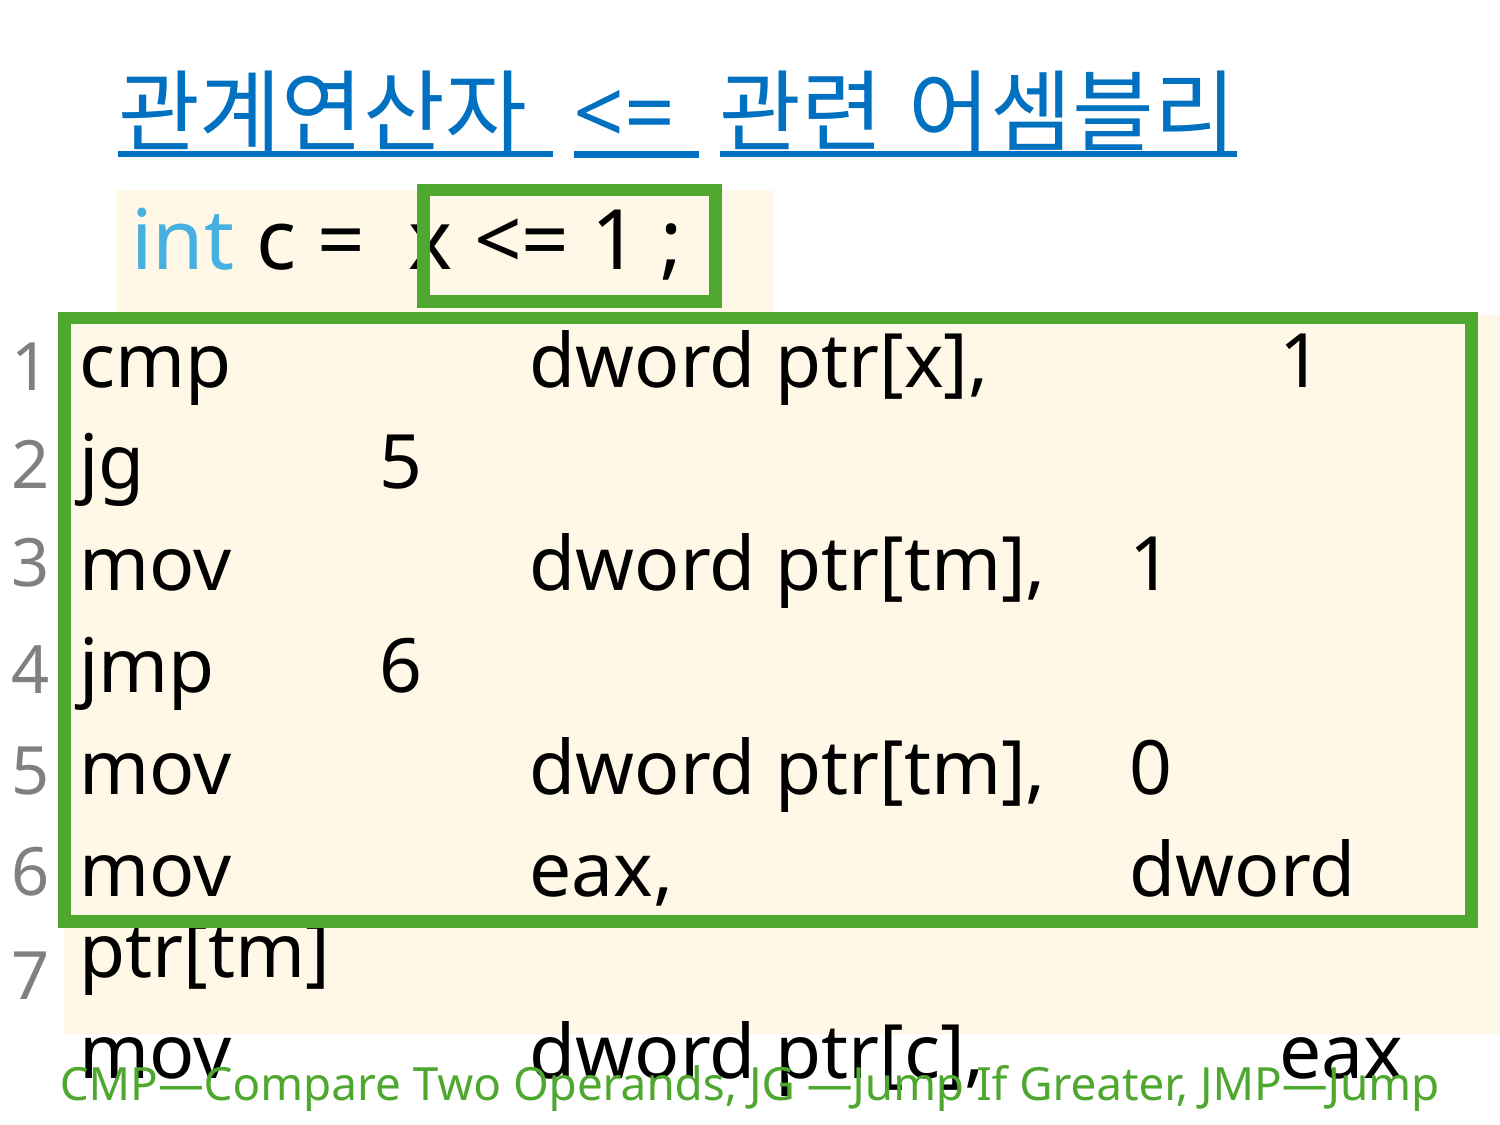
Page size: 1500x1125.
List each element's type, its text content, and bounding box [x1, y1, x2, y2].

text_box 5 [0, 729, 63, 817]
text_box CMP—Compare Two Operands, JG —Jump If Greater, JMP—Jump [0, 1047, 1500, 1118]
text_box 4 [0, 628, 63, 715]
title 관계연산자 <= 관련 어셈블리 [103, 59, 1458, 172]
text_box 6 [0, 830, 63, 918]
text_box [63, 316, 1473, 923]
text_box cmp dword ptr[x], 1 jg 5 mov dword ptr[tm], 1 jmp 6 mov dword ptr[tm], 0 mov eax, dword ptr[tm] mov dword ptr[c], eax [64, 314, 1500, 1035]
text_box [422, 188, 717, 303]
text_box 2 [0, 423, 63, 511]
text_box 7 [0, 934, 65, 1022]
text_box 1 [0, 325, 63, 412]
text_box 3 [0, 521, 63, 609]
list int c = x <= 1 ; [116, 190, 774, 314]
